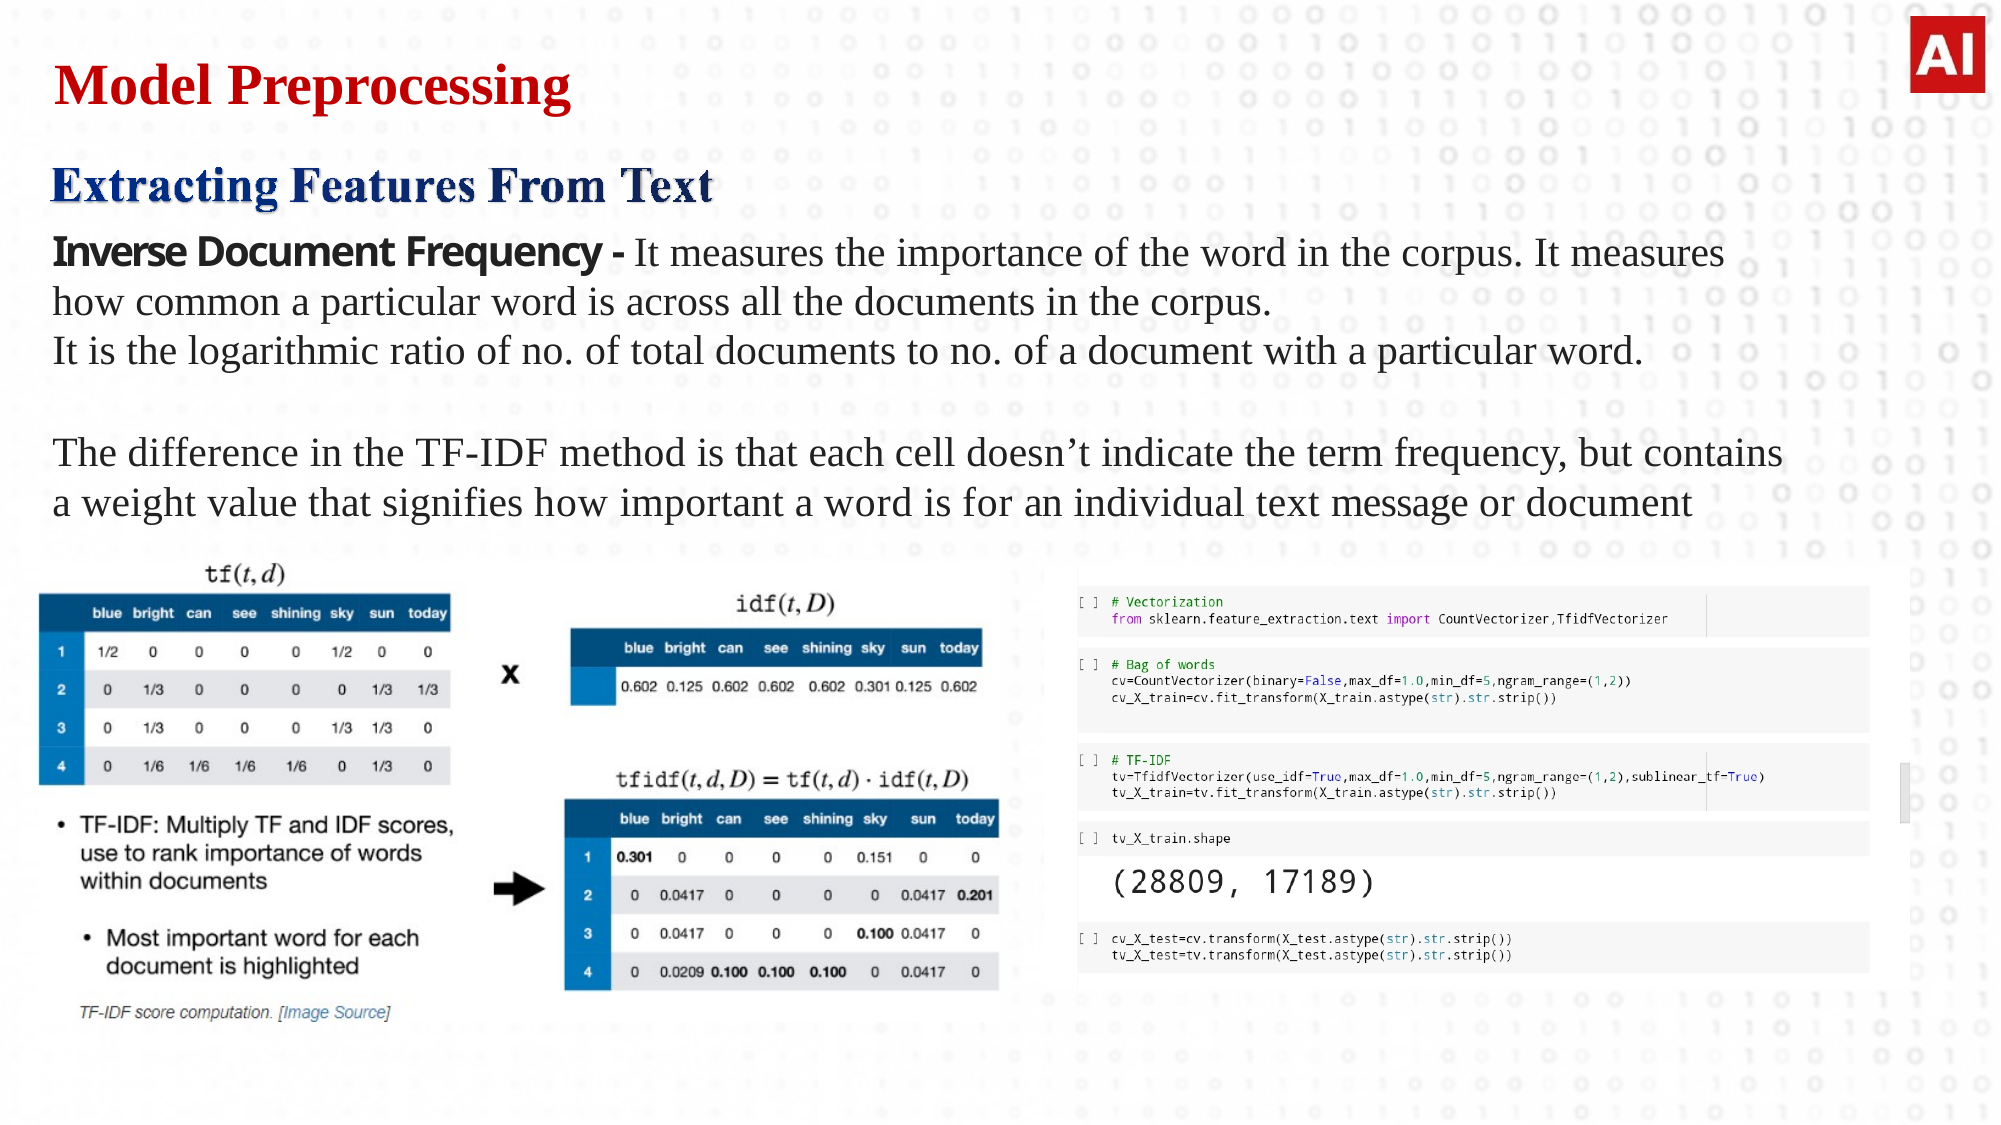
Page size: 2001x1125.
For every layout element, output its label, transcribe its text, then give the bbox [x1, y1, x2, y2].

picture [38, 562, 1001, 1023]
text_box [49, 165, 608, 216]
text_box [619, 166, 716, 206]
picture [1908, 16, 1986, 93]
title Model Preprocessing [52, 43, 578, 164]
text_box Inverse Document Frequency - It measures the importance of the word in the corpus. It measures how common a particular word is across all the documents in the corpus. It is the logarithmic ratio of no. of total documents to no. of a document with a particular word. The difference in the TF-IDF method is that each cell doesn’t indicate the term frequency, but contains a weight value that signifies how important a word is for an individual text message or document [50, 220, 1951, 525]
picture [1044, 566, 1910, 988]
